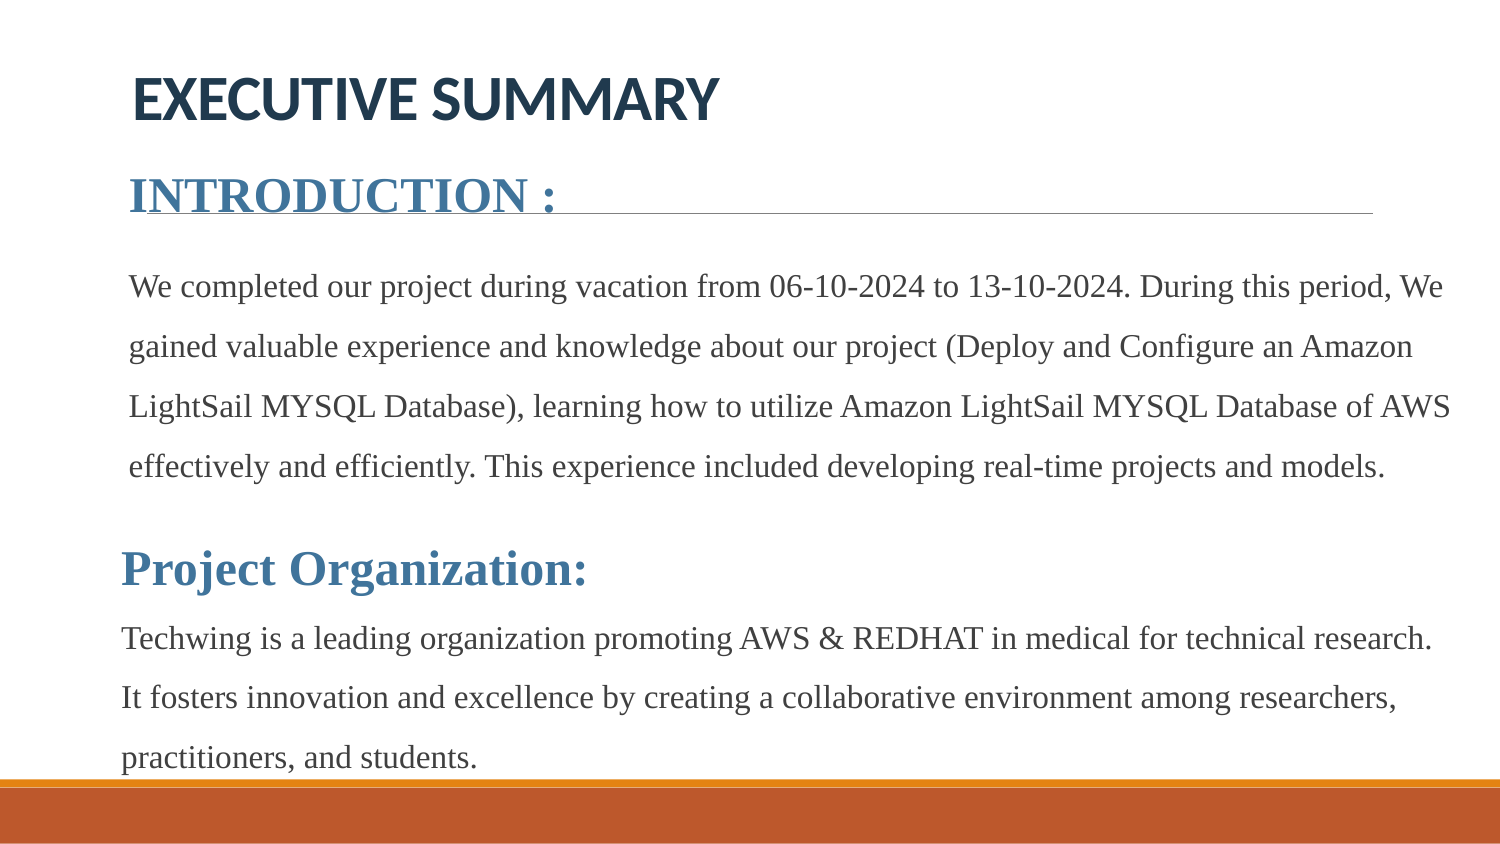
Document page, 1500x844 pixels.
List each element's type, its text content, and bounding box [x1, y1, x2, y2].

list INTRODUCTION : We completed our project during vacation from 06-10-2024 to 13-10-2024. During this period, We gained valuable experience and knowledge about our project (Deploy and Configure an Amazon LightSail MYSQL Database), learning how to utilize Amazon LightSail MYSQL Database of AWS effectively and efficiently. This experience included developing real-time projects and models. Project Organization: Techwing is a leading organization promoting AWS & REDHAT in medical for technical research. It fosters innovation and excellence by creating a collaborative environment among researchers, practitioners, and students. [110, 125, 1460, 752]
title EXECUTIVE SUMMARY [75, 51, 1425, 142]
